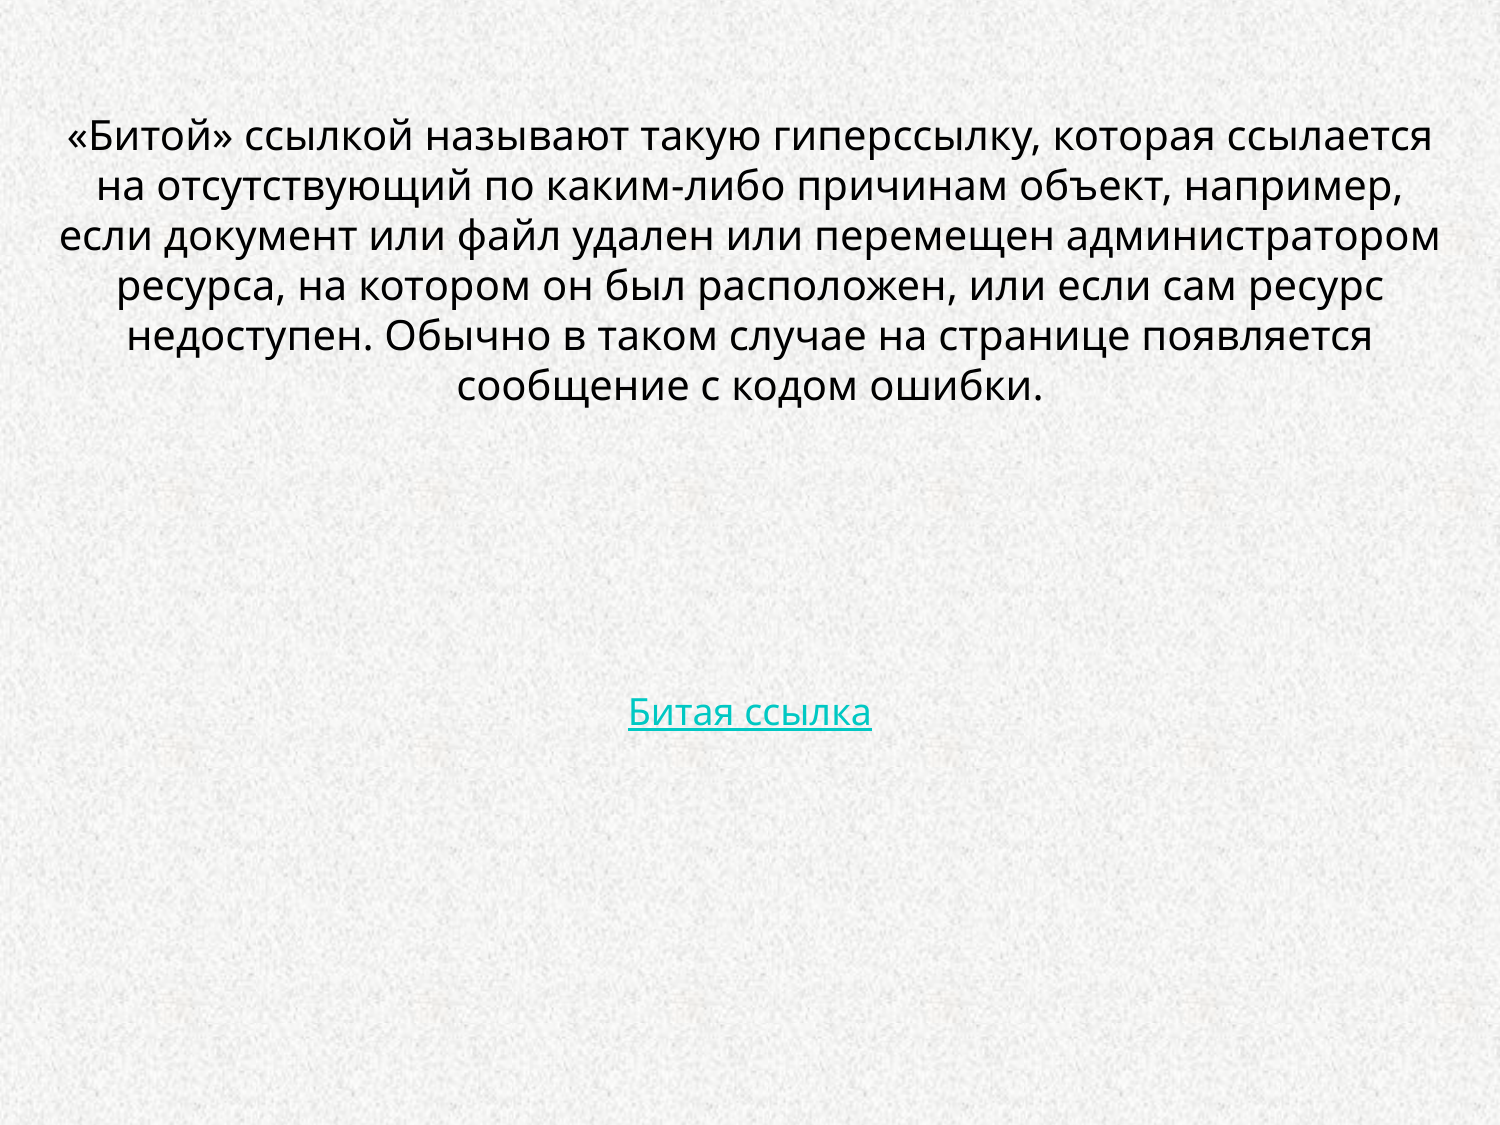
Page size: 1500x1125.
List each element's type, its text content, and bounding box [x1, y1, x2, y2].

text_box Битая ссылка [41, 680, 1459, 747]
text_box «Битой» ссылкой называют такую гиперссылку, которая ссылается на отсутствующий по каким-либо причинам объект, например, если документ или файл удален или перемещен администратором ресурса, на котором он был расположен, или если сам ресурс недоступен. Обычно в таком случае на странице появляется сообщение с кодом ошибки. [41, 101, 1459, 417]
